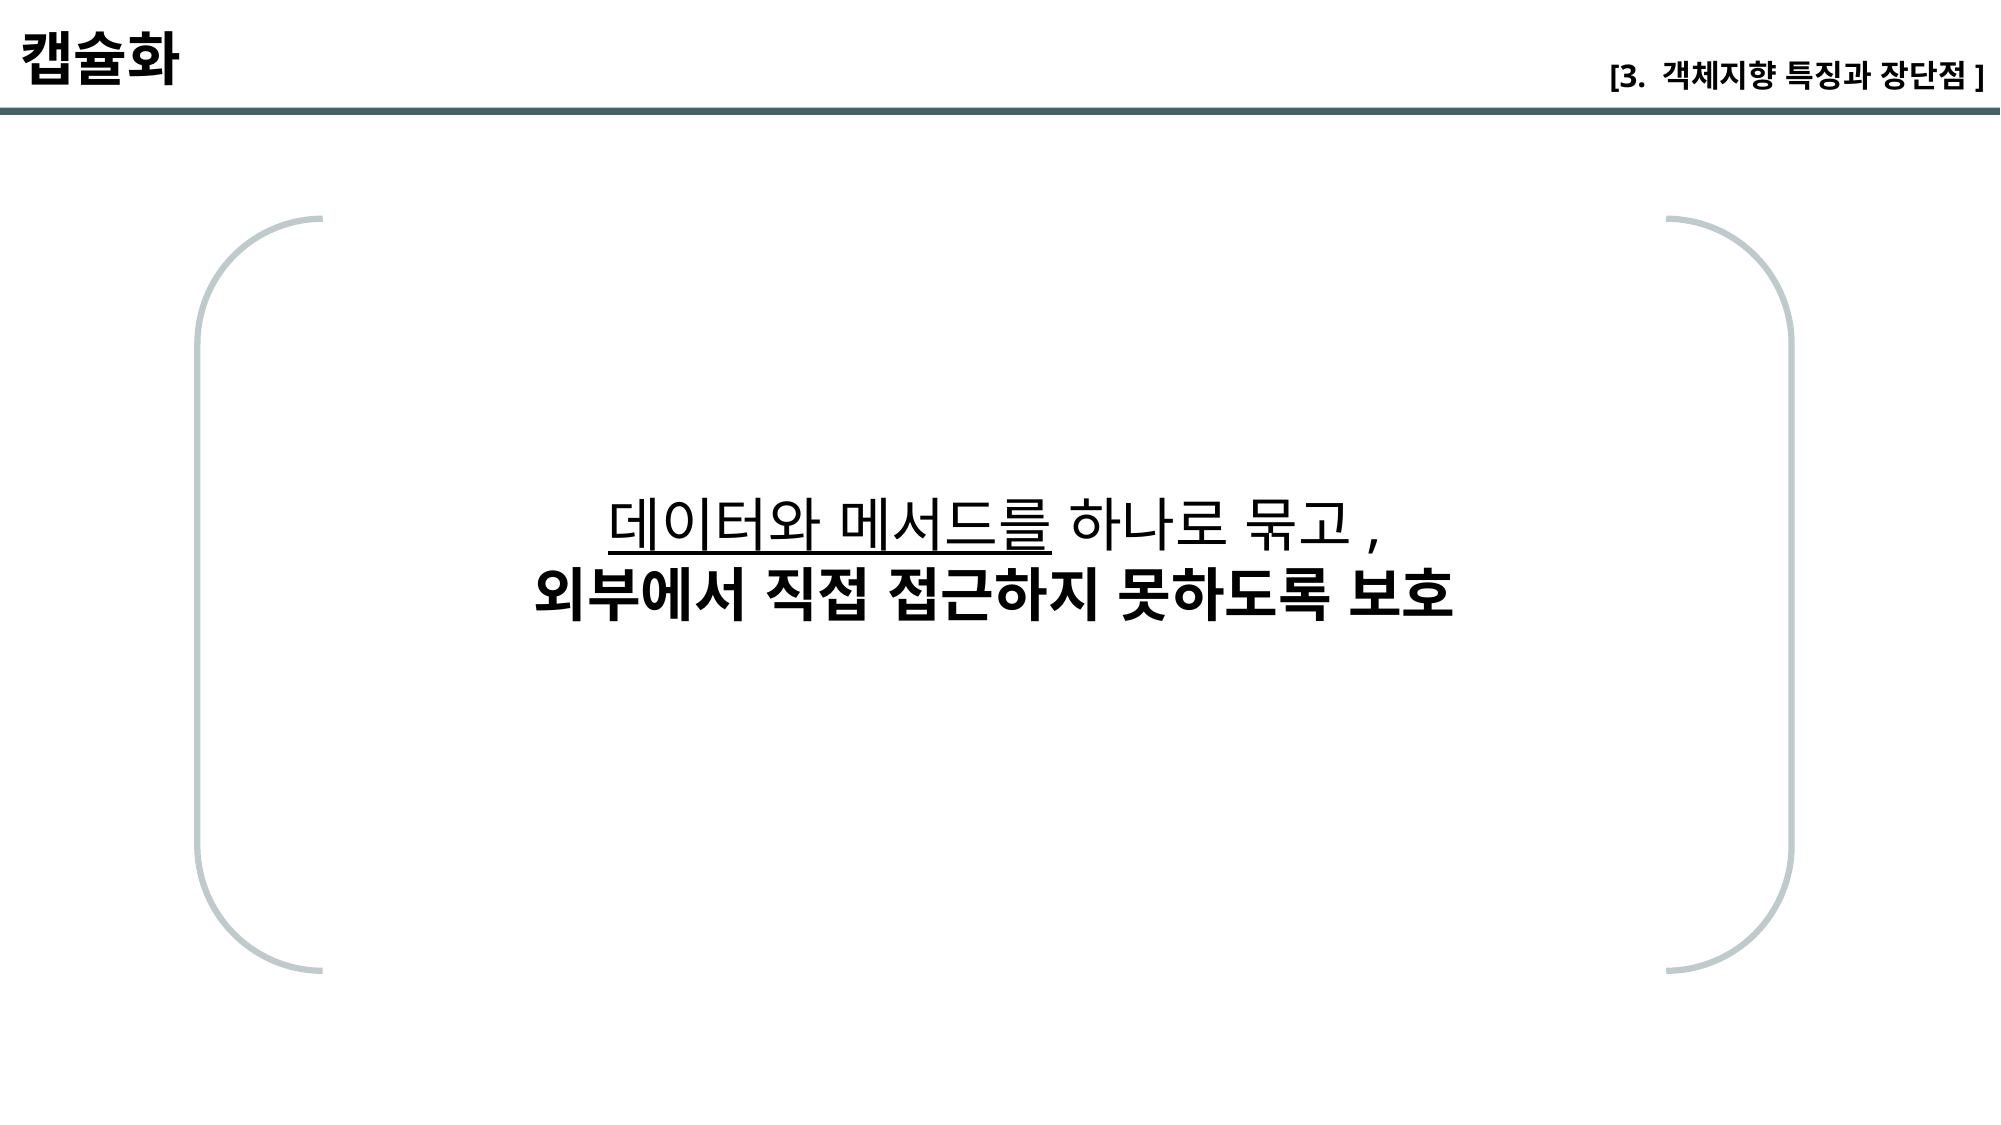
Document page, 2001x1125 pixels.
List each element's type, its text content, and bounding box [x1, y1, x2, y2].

text_box 캡슐화 [5, 14, 963, 100]
text_box 데이터와 메서드를 하나로 묶고, 외부에서 직접 접근하지 못하도록 보호 [495, 481, 1494, 637]
text_box [3. 객체지향 특징과 장단점] [1575, 49, 2000, 102]
text_box [197, 218, 1792, 971]
text_box [0, 107, 2000, 115]
